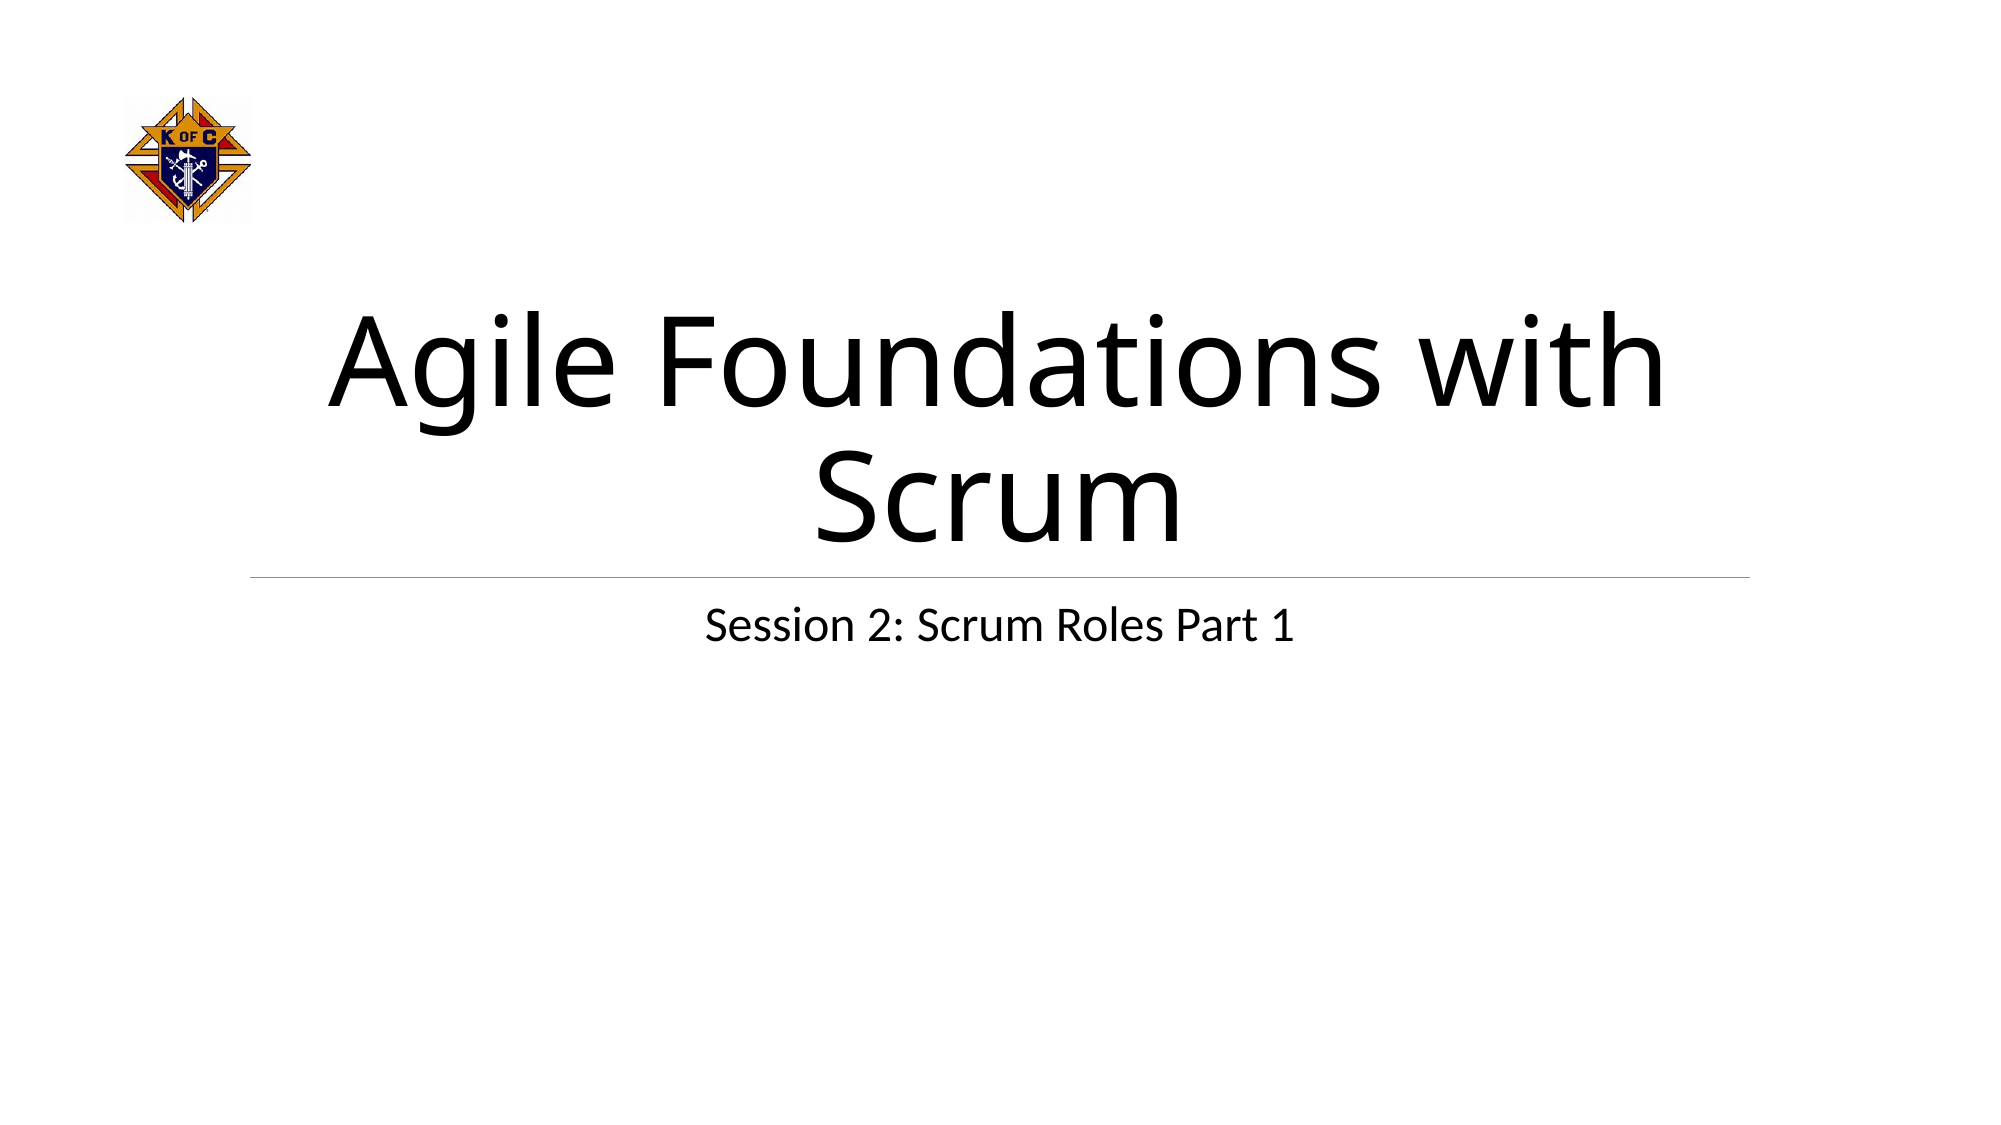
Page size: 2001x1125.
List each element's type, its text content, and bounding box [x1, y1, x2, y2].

subtitle Session 2: Scrum Roles Part 1 [249, 590, 1750, 863]
picture [124, 97, 251, 223]
title Agile Foundations with Scrum [249, 184, 1750, 576]
